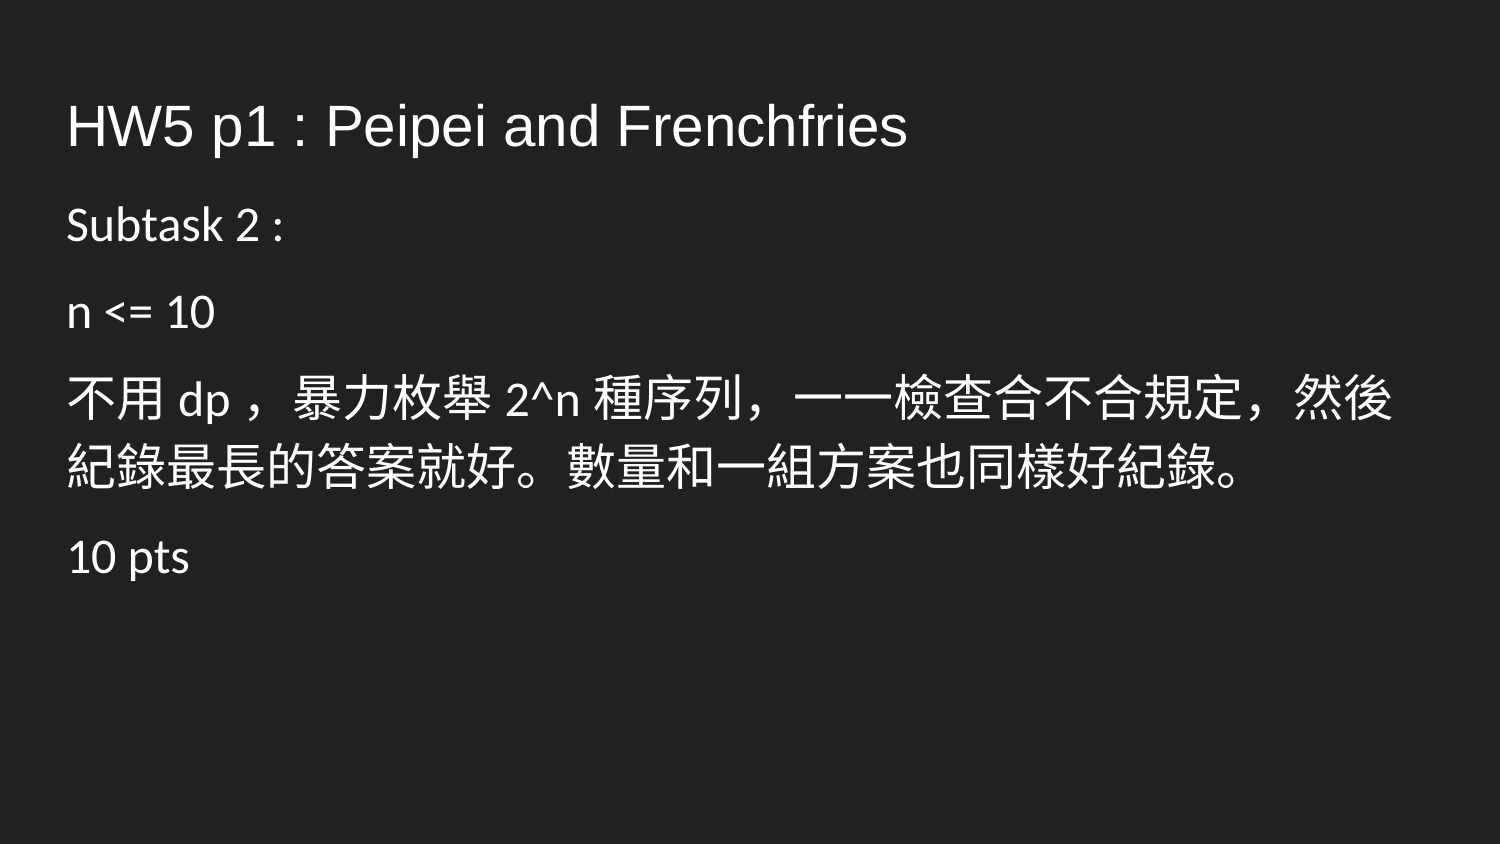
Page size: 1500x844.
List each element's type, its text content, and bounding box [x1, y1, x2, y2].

list Subtask 2 : n <= 10 不用dp，暴力枚舉2^n種序列，一一檢查合不合規定，然後紀錄最長的答案就好。數量和一組方案也同樣好紀錄。 10 pts [51, 166, 1449, 799]
title HW5 p1 : Peipei and Frenchfries [51, 72, 1449, 166]
